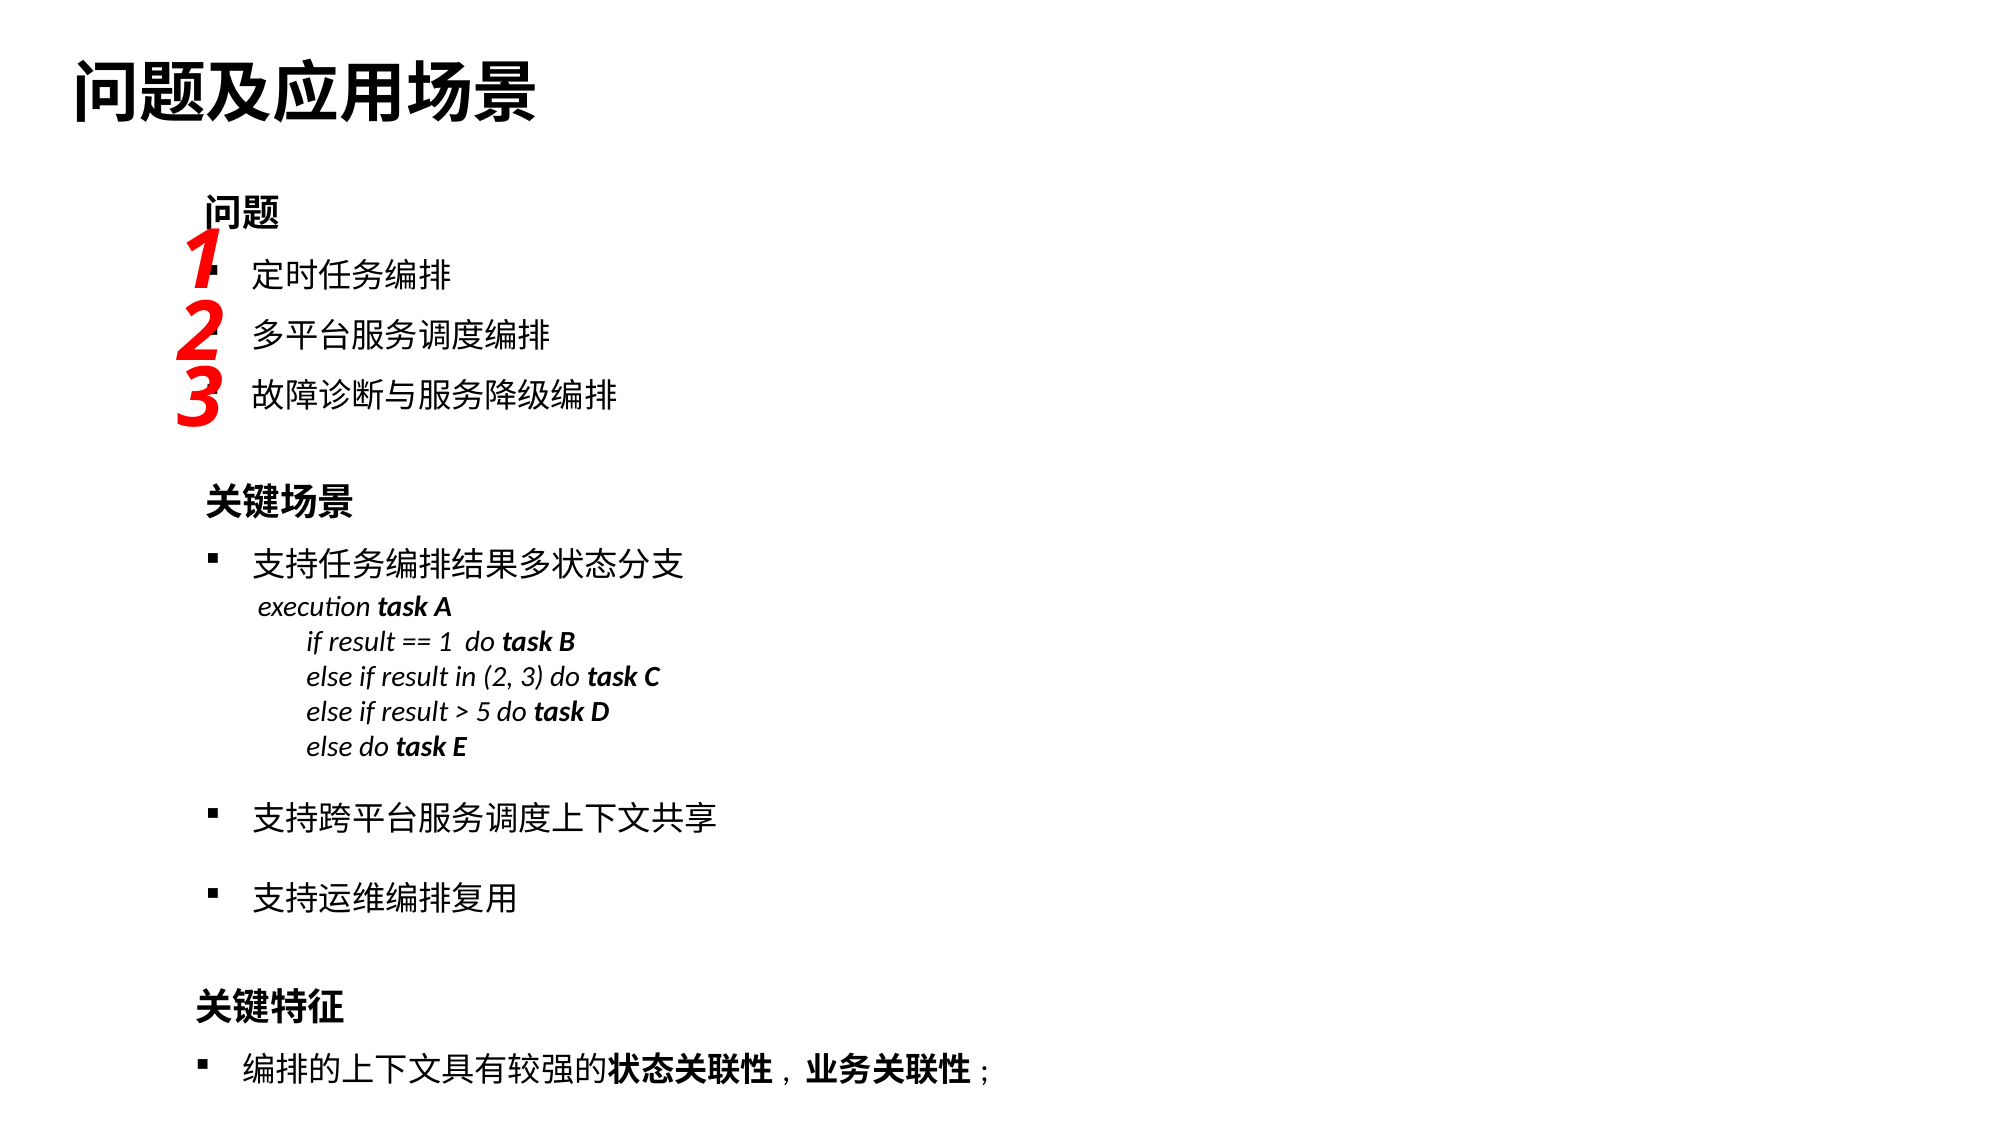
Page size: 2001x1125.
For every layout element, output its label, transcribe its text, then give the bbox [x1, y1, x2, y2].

text_box 2 [164, 269, 240, 385]
text_box 1 [164, 197, 241, 313]
text_box 关键特征 编排的上下文具有较强的状态关联性, 业务关联性; [180, 953, 1012, 1096]
text_box 3 [162, 335, 238, 451]
text_box 关键场景 支持任务编排结果多状态分支 execution task A if result == 1 do task B else if result in (2, 3) do task C else if result > 5 do task D else do task E 支持跨平台服务调度上下文共享 支持运维编排复用 [190, 448, 733, 925]
text_box 问题及应用场景 [57, 42, 555, 138]
text_box 问题 定时任务编排 多平台服务调度编排 故障诊断与服务降级编排 [190, 181, 633, 422]
